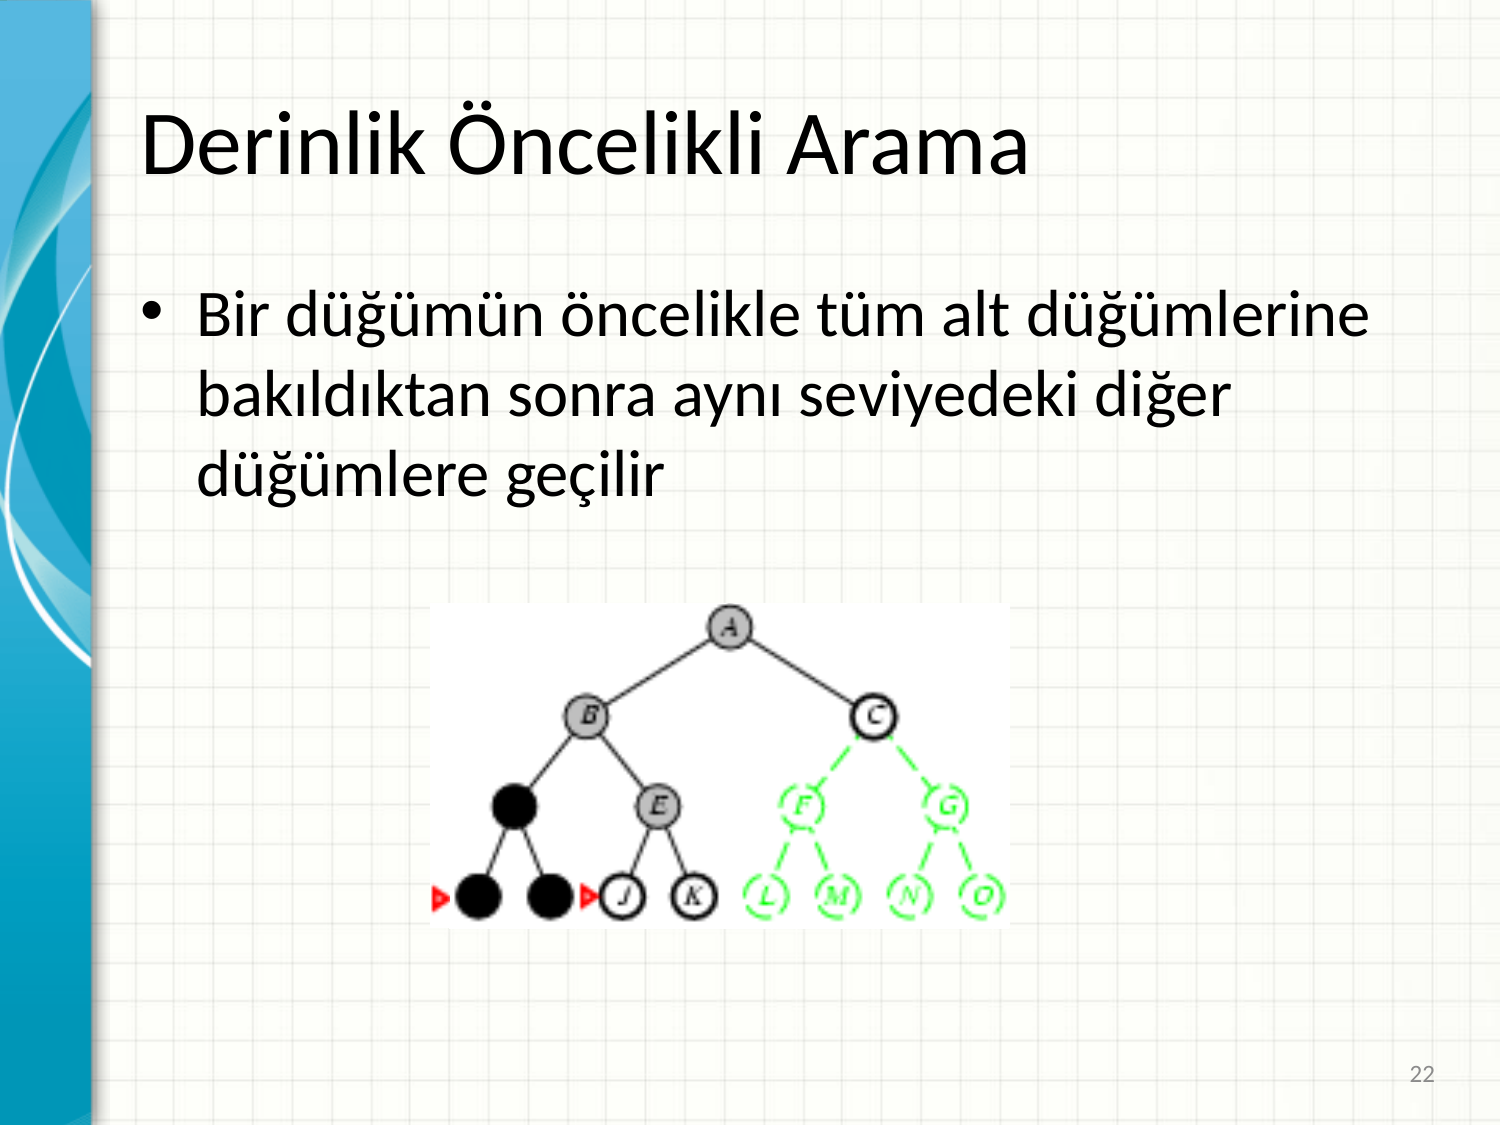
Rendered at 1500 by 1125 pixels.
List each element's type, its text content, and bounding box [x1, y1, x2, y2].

picture [0, 0, 1500, 1125]
list Bir düğümün öncelikle tüm alt düğümlerine bakıldıktan sonra aynı seviyedeki diğer düğümlere geçilir [125, 261, 1450, 967]
title Derinlik Öncelikli Arama [125, 44, 1450, 232]
slide_number 22 [1100, 1042, 1450, 1103]
